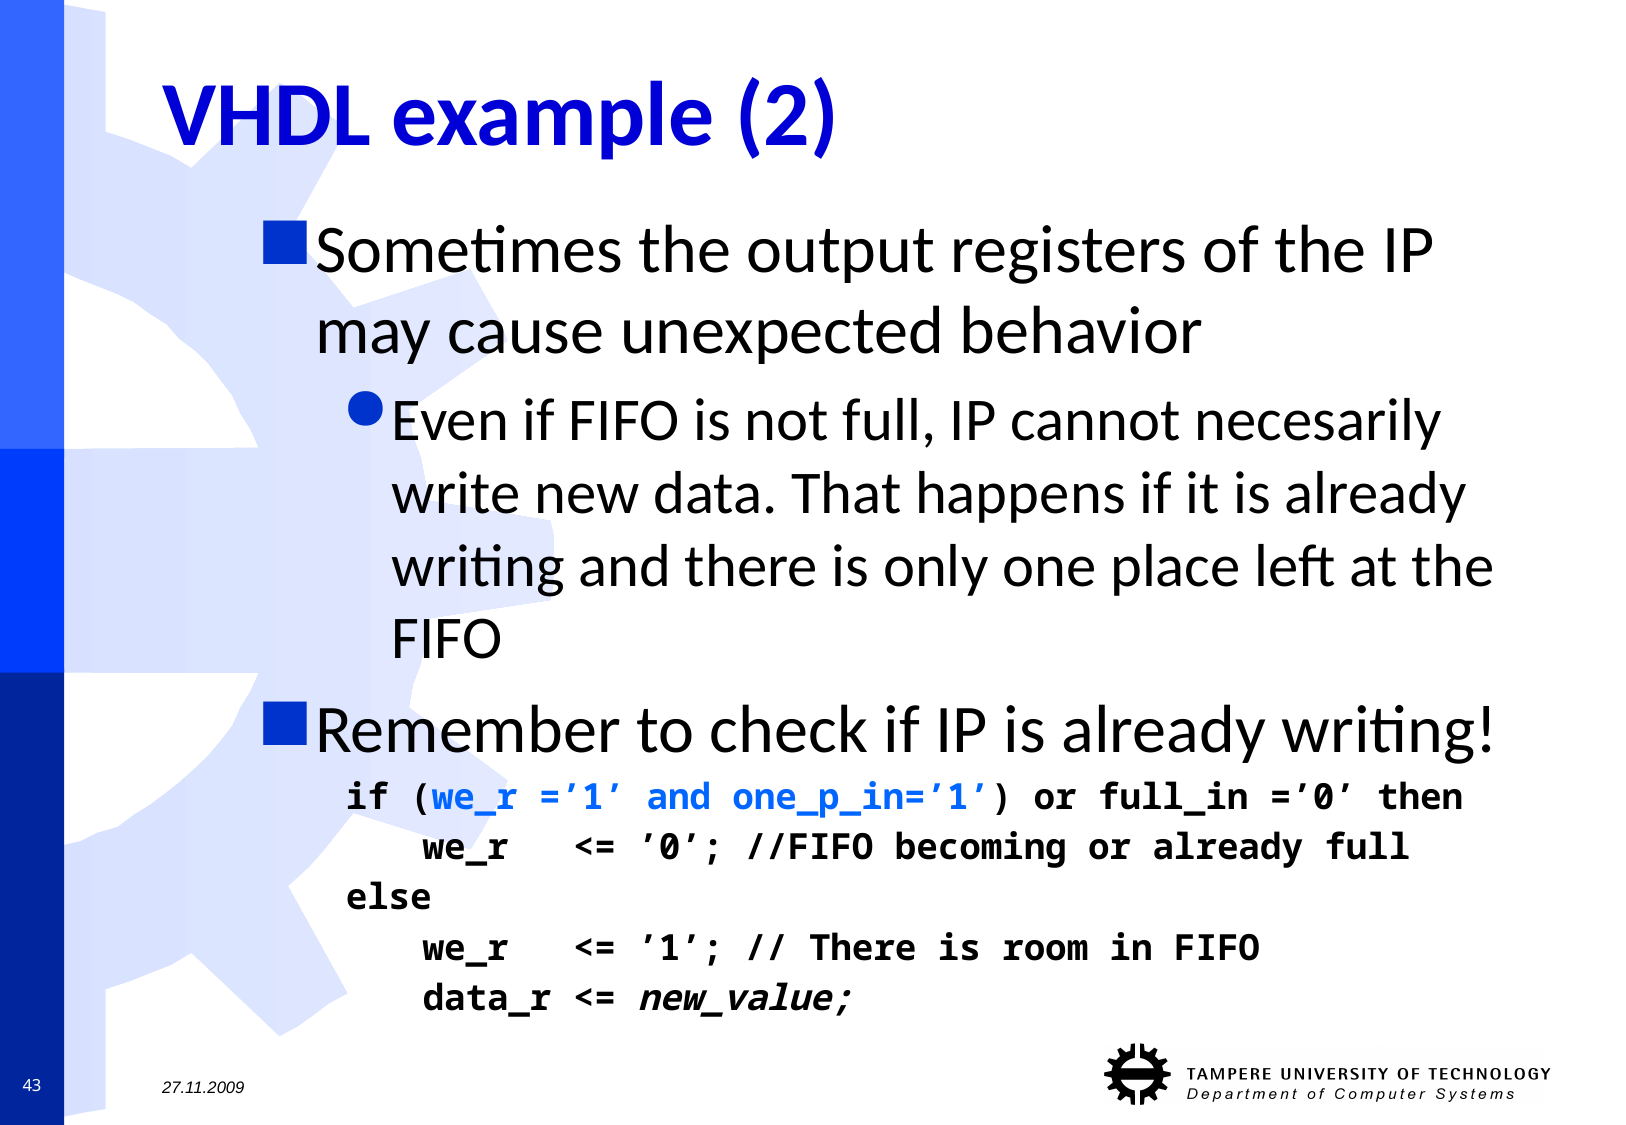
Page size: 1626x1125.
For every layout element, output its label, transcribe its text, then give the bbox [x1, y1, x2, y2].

picture [1104, 1043, 1551, 1066]
title VHDL example (2) [146, 30, 1555, 173]
slide_number 43 [0, 1066, 65, 1107]
footer 27.11.2009 [146, 1066, 1555, 1107]
list Sometimes the output registers of the IP may cause unexpected behavior Even if FIFO is not full, IP cannot necesarily write new data. That happens if it is already writing and there is only one place left at the FIFO Remember to check if IP is already writing! if (we_r =’1’ and one_p_in=’1’) or full_in =’0’ then we_r <= ’0’; //FIFO becoming or already full else we_r <= ’1’; // There is room in FIFO data_r <= new_value; [253, 196, 1555, 1038]
